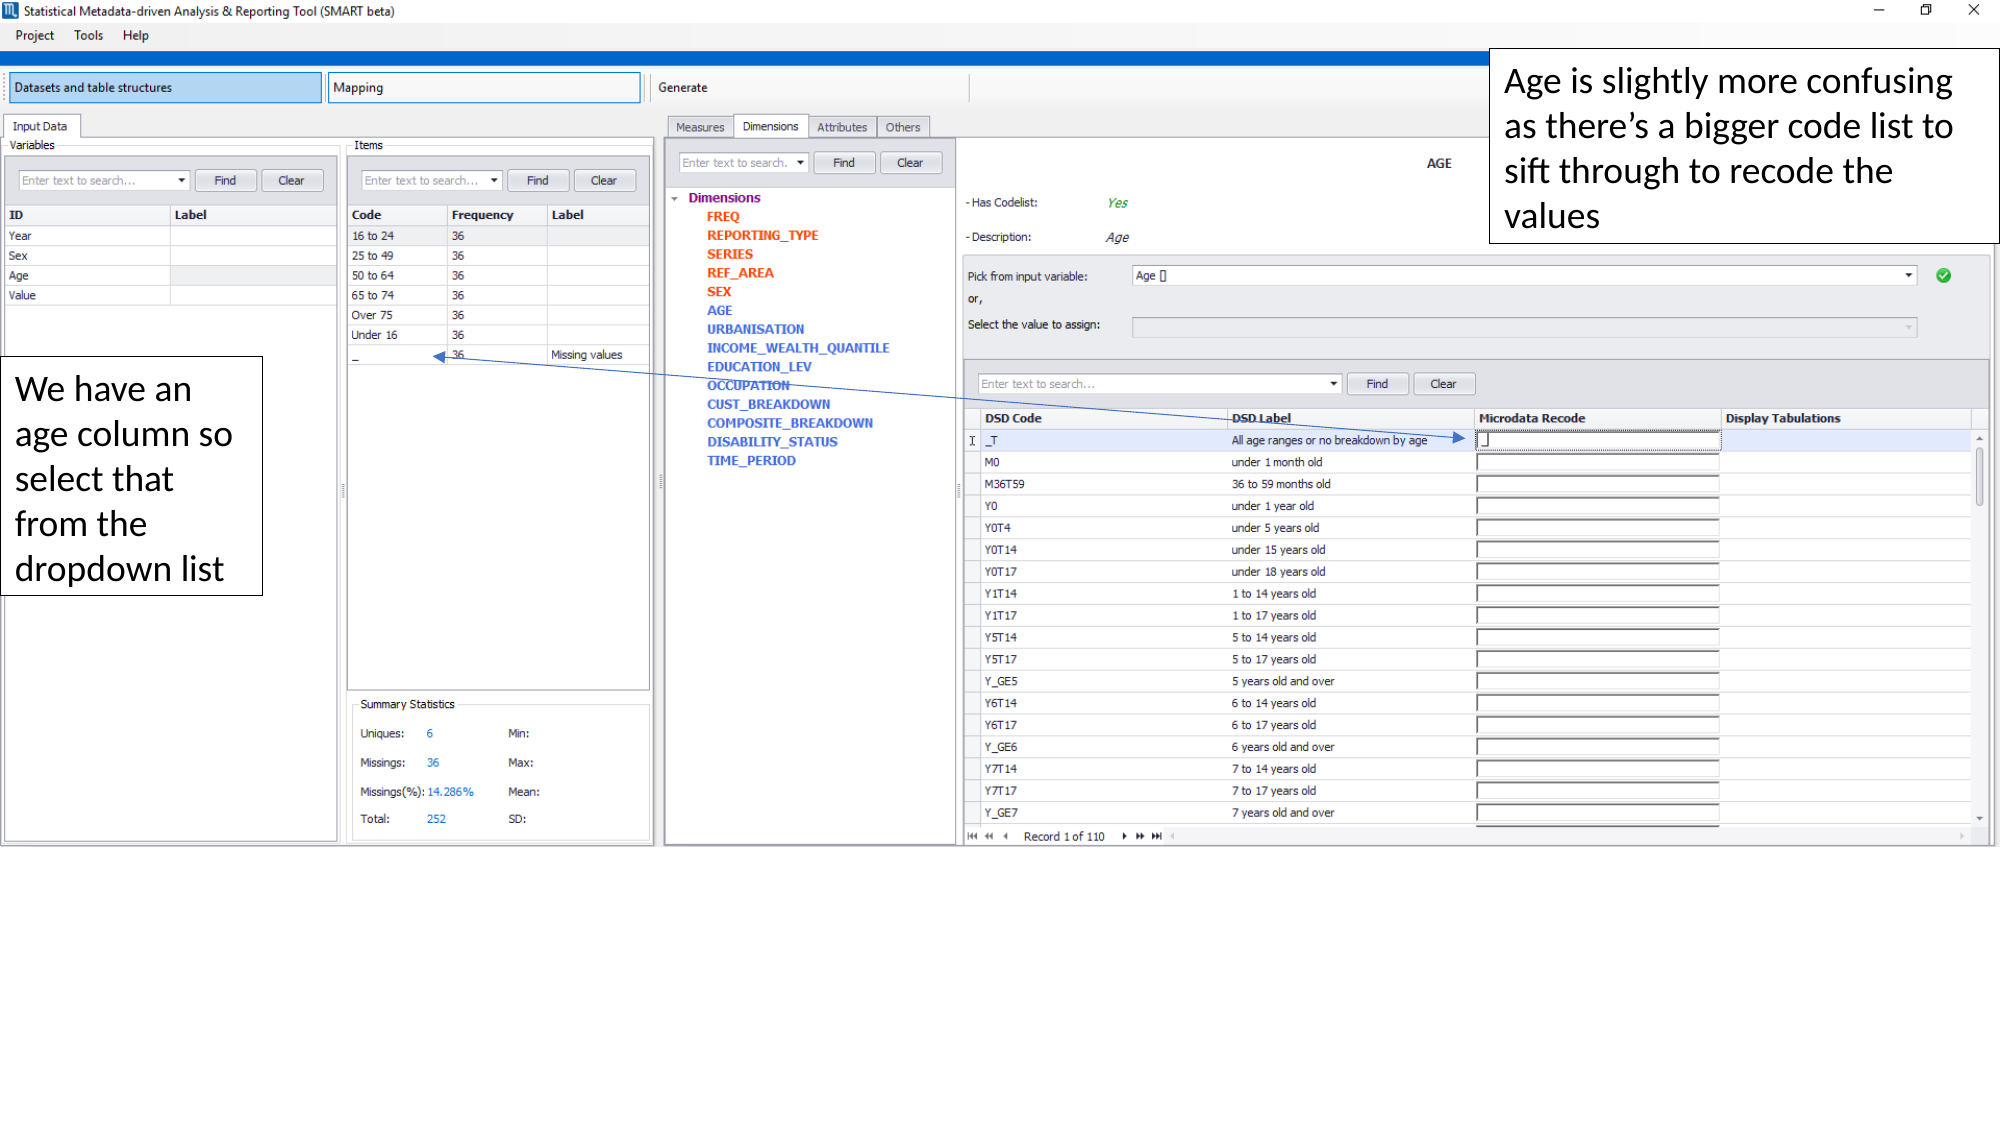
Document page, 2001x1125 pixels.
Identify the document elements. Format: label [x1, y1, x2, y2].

picture [0, 0, 2000, 847]
text_box [432, 356, 1466, 439]
